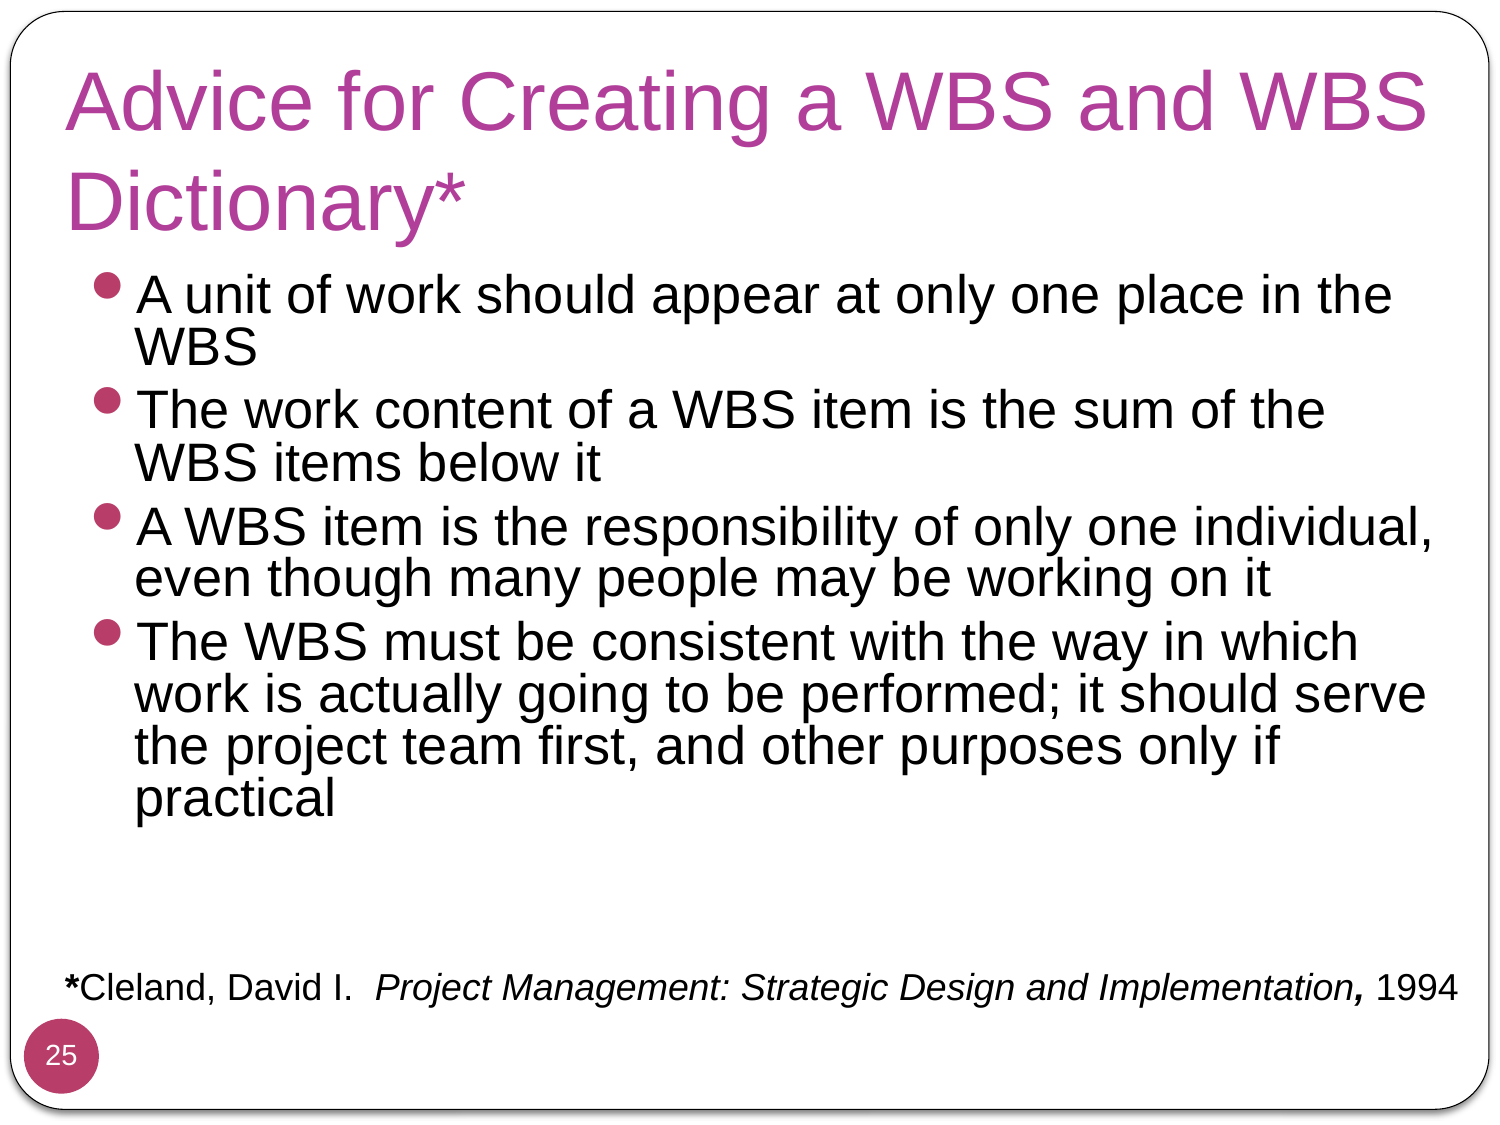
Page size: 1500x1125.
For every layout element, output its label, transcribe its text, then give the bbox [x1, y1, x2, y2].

title Advice for Creating a WBS and WBS Dictionary* [49, 167, 1500, 263]
slide_number 25 [23, 1018, 99, 1094]
list A unit of work should appear at only one place in the WBS The work content of a WBS item is the sum of the WBS items below it A WBS item is the responsibility of only one individual, even though many people may be working on it The WBS must be consistent with the way in which work is actually going to be performed; it should serve the project team first, and other purposes only if practical [74, 263, 1463, 955]
text_box *Cleland, David I. Project Management: Strategic Design and Implementation, 1994 [50, 955, 1500, 1125]
